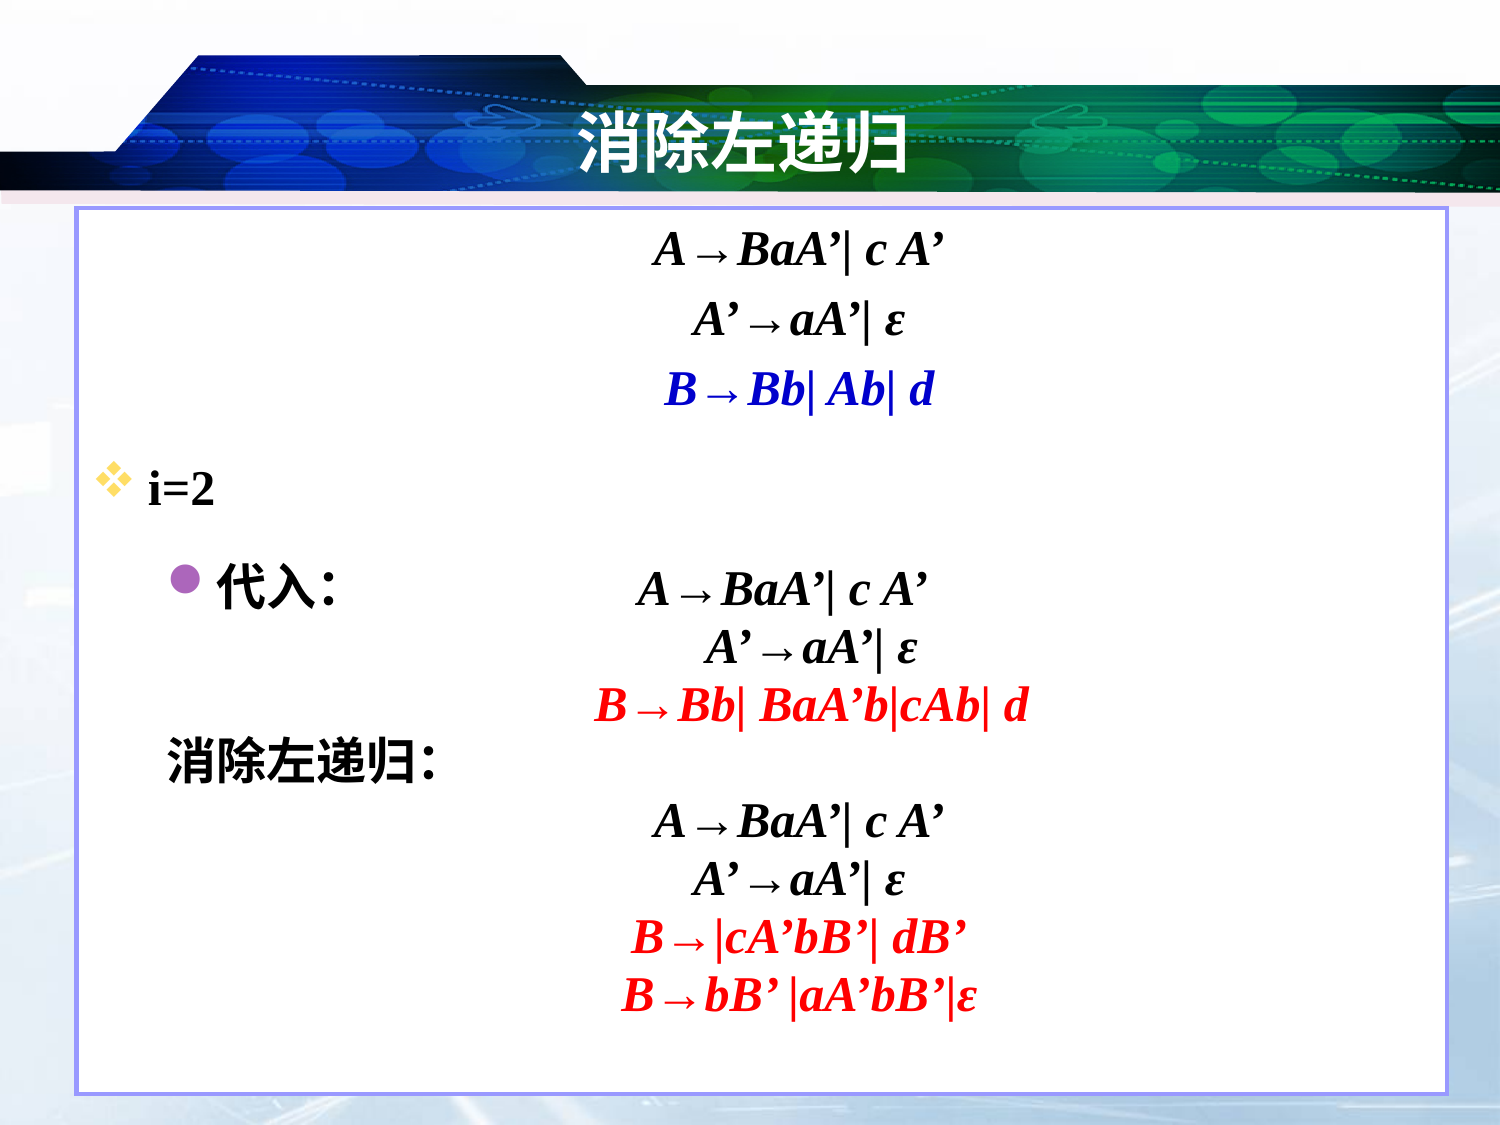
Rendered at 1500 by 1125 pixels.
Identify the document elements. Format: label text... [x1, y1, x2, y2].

text_box A→BaA’| c A’ A’→aA’| ε B→Bb| Ab| d i=2 代入： A→BaA’| c A’ A’→aA’| ε B→Bb| BaA’b|cAb| d 消除左递归： A→BaA’| c A’ A’→aA’| ε B→|cA’bB’| dB’ B→bB’ |aA’bB’|ε [76, 208, 1447, 1094]
picture [0, 0, 1500, 1125]
title 消除左递归 [99, 94, 1388, 188]
